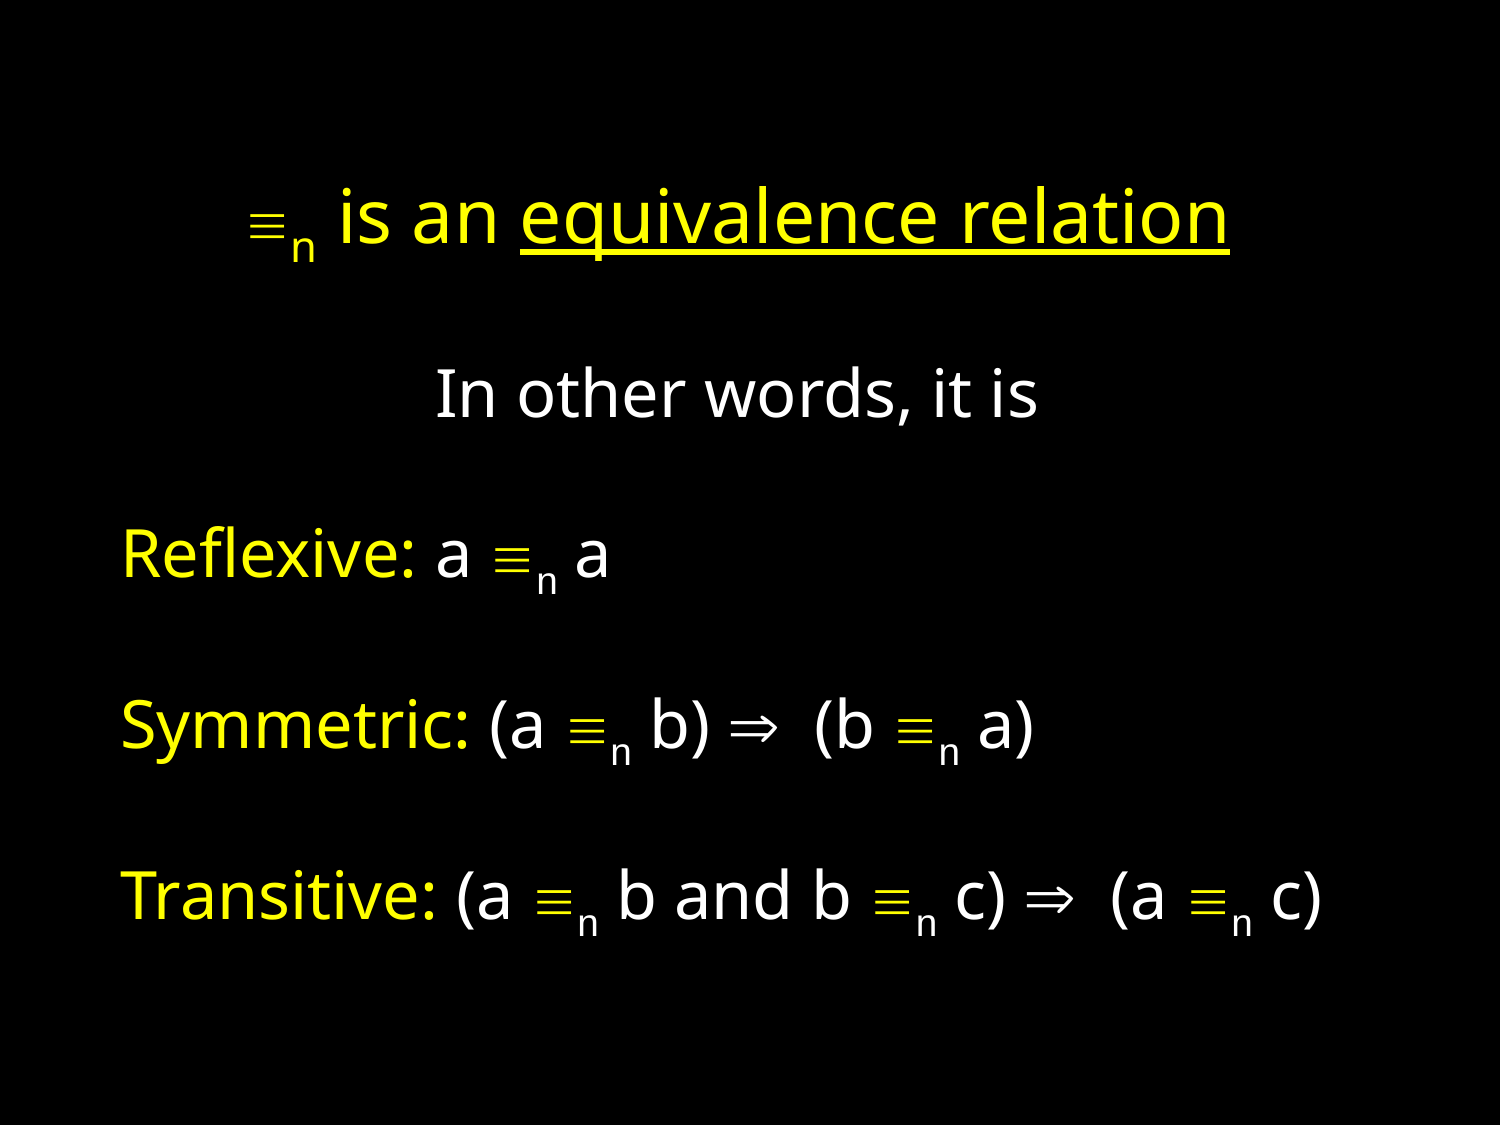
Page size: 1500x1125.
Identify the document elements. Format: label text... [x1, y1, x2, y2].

text_box n is an equivalence relation In other words, it is Reflexive: a n a Symmetric: (a n b)  (b n a) Transitive: (a n b and b n c)  (a n c) [32, 62, 1401, 1050]
